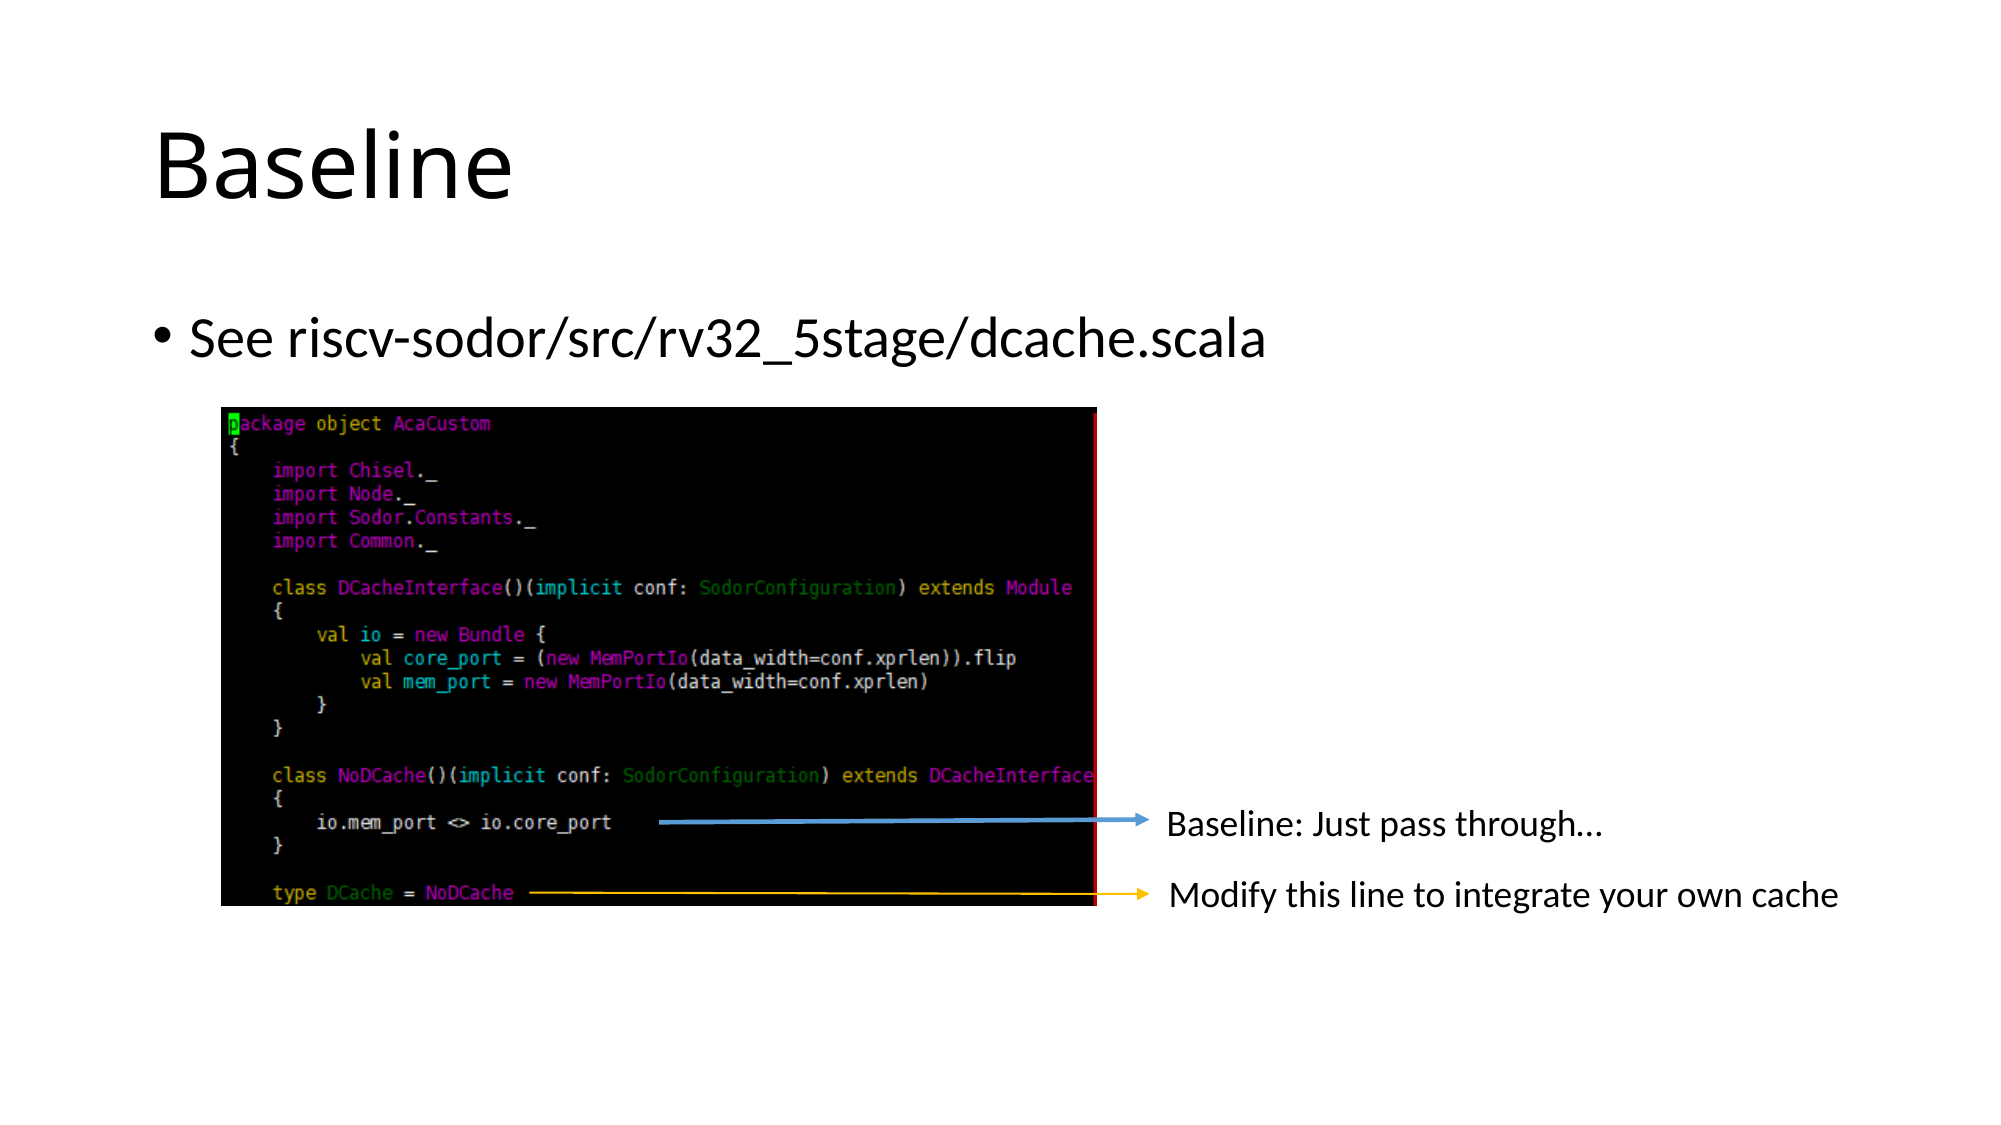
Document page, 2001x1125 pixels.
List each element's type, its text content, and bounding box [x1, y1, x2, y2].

text_box Modify this line to integrate your own cache [1153, 862, 1855, 922]
list See riscv-sodor/src/rv32_5stage/dcache.scala [137, 299, 1863, 1014]
text_box Baseline: Just pass through… [1151, 791, 1618, 852]
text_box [659, 819, 1150, 823]
title Baseline [137, 59, 1863, 278]
picture [221, 407, 1097, 906]
